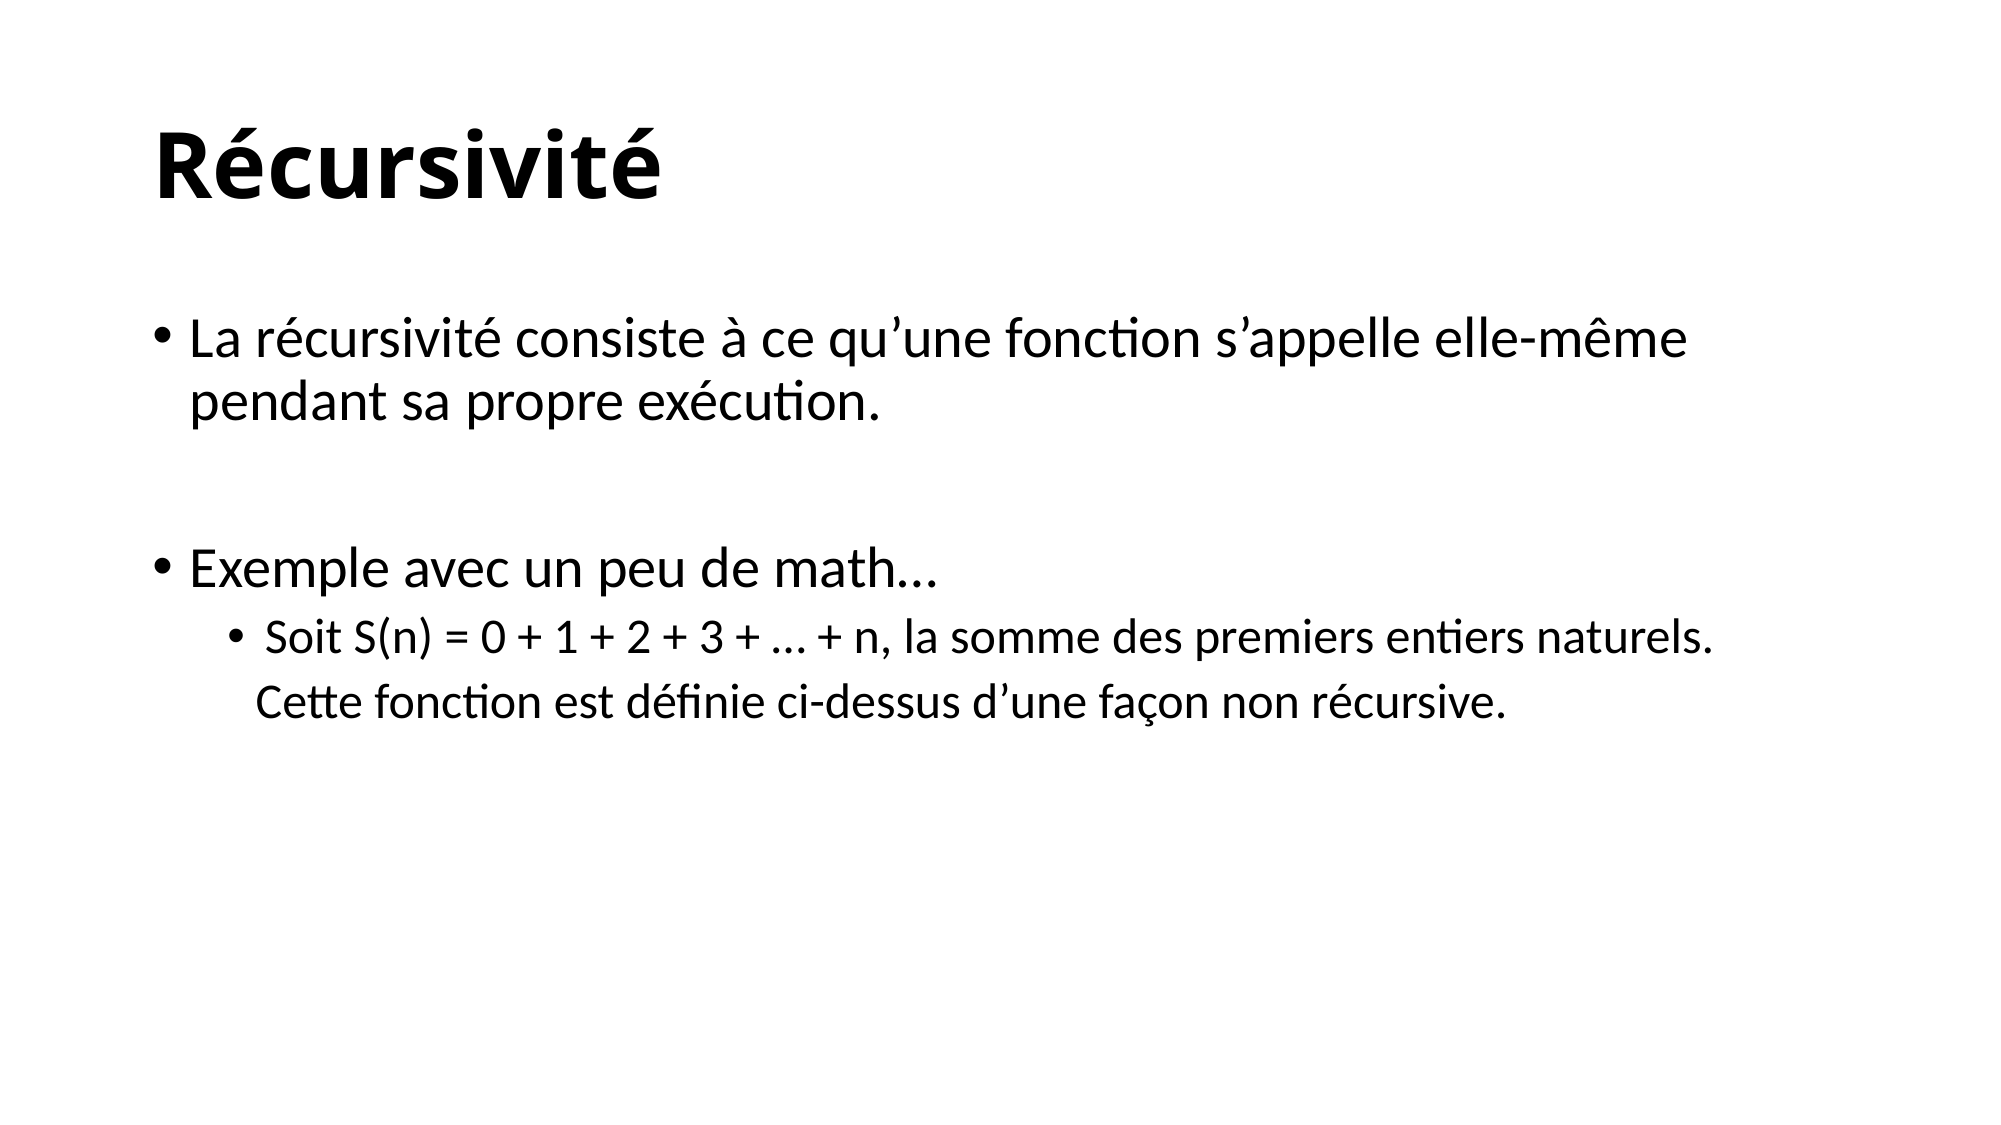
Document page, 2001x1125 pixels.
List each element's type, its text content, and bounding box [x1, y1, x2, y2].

title Récursivité [137, 59, 1863, 278]
list La récursivité consiste à ce qu’une fonction s’appelle elle-même pendant sa propre exécution. Exemple avec un peu de math… Soit S(n) = 0 + 1 + 2 + 3 + … + n, la somme des premiers entiers naturels. Cette fonction est définie ci-dessus d’une façon non récursive. [137, 299, 1863, 1014]
